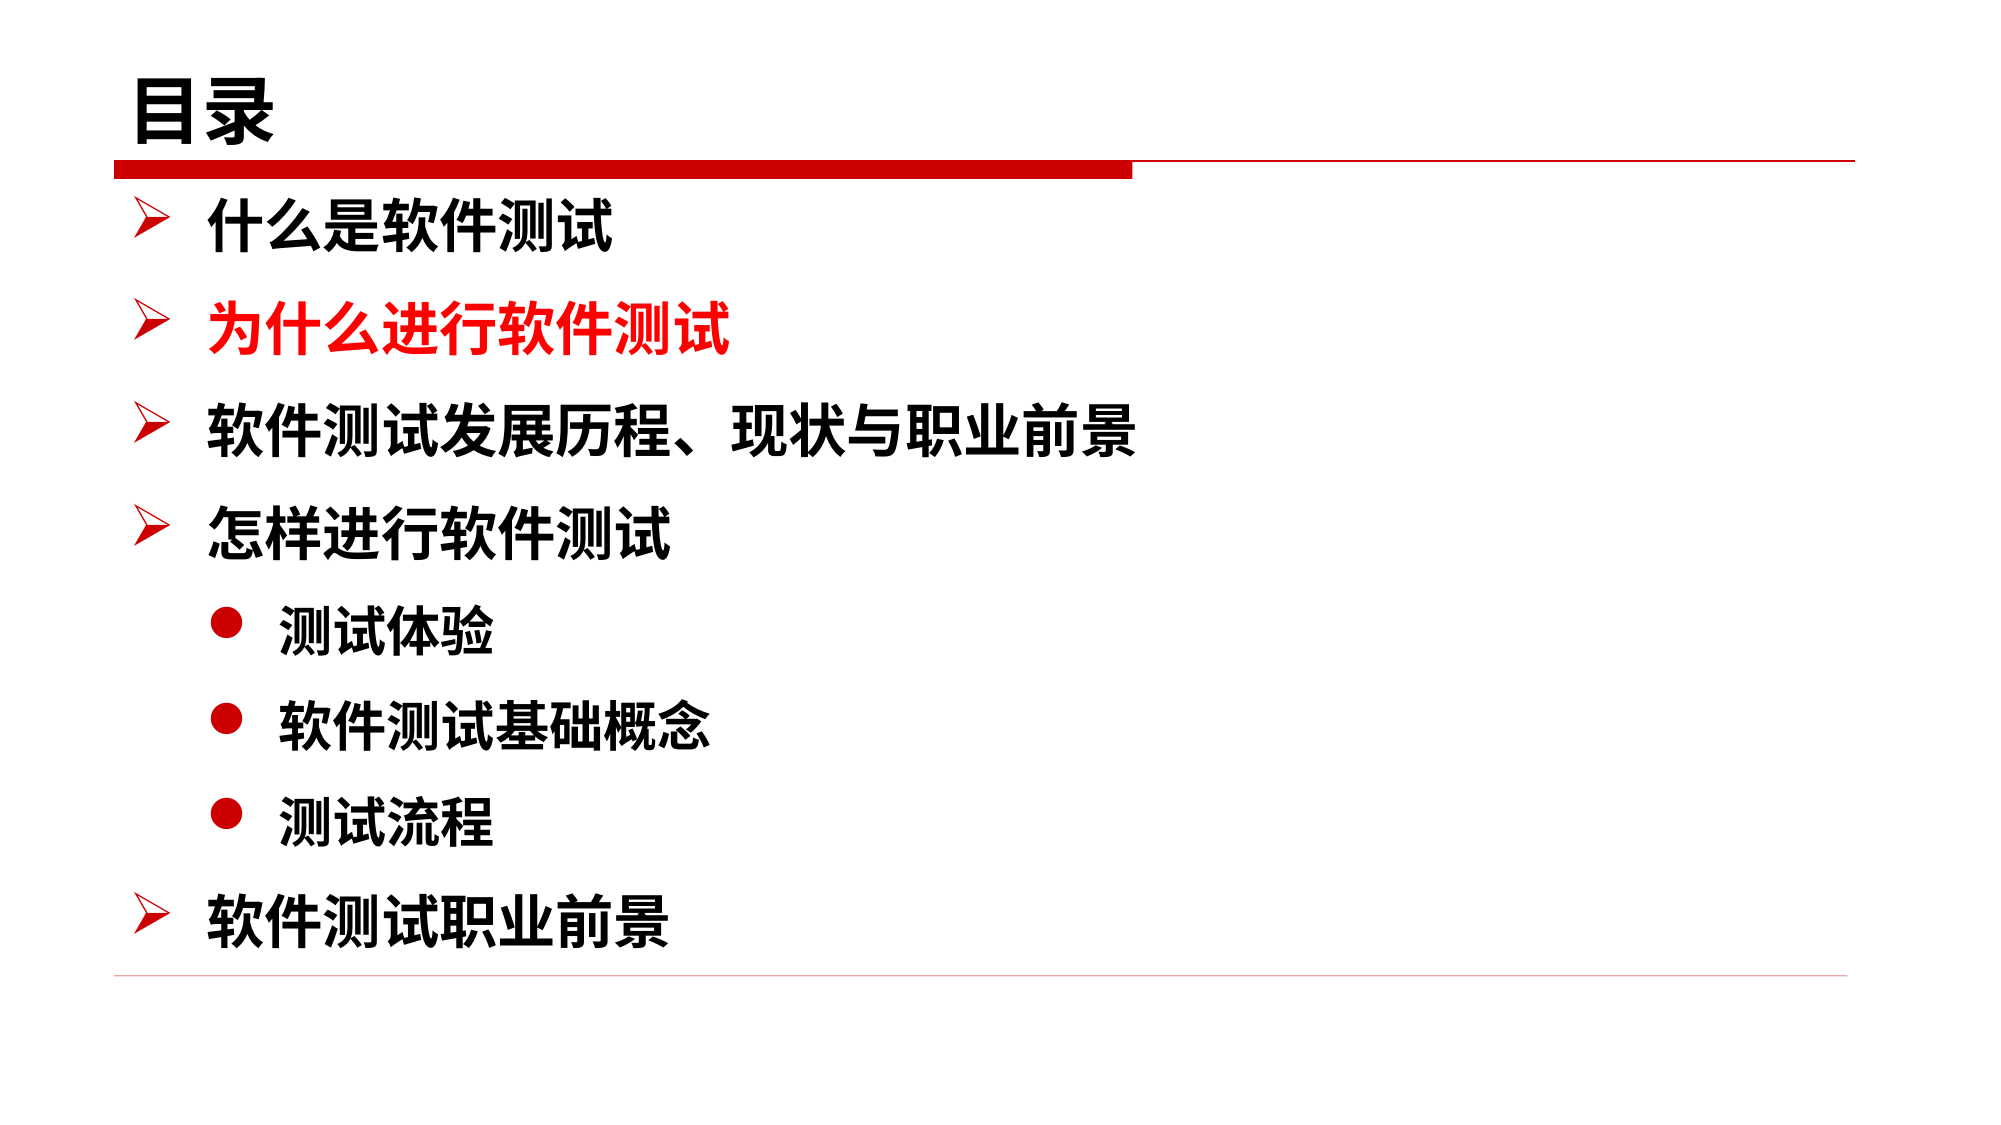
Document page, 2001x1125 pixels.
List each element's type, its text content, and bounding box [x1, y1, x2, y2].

title 目录 [112, 42, 1863, 161]
list 什么是软件测试 为什么进行软件测试 软件测试发展历程、现状与职业前景 怎样进行软件测试 测试体验 软件测试基础概念 测试流程 软件测试职业前景 [114, 160, 1865, 861]
